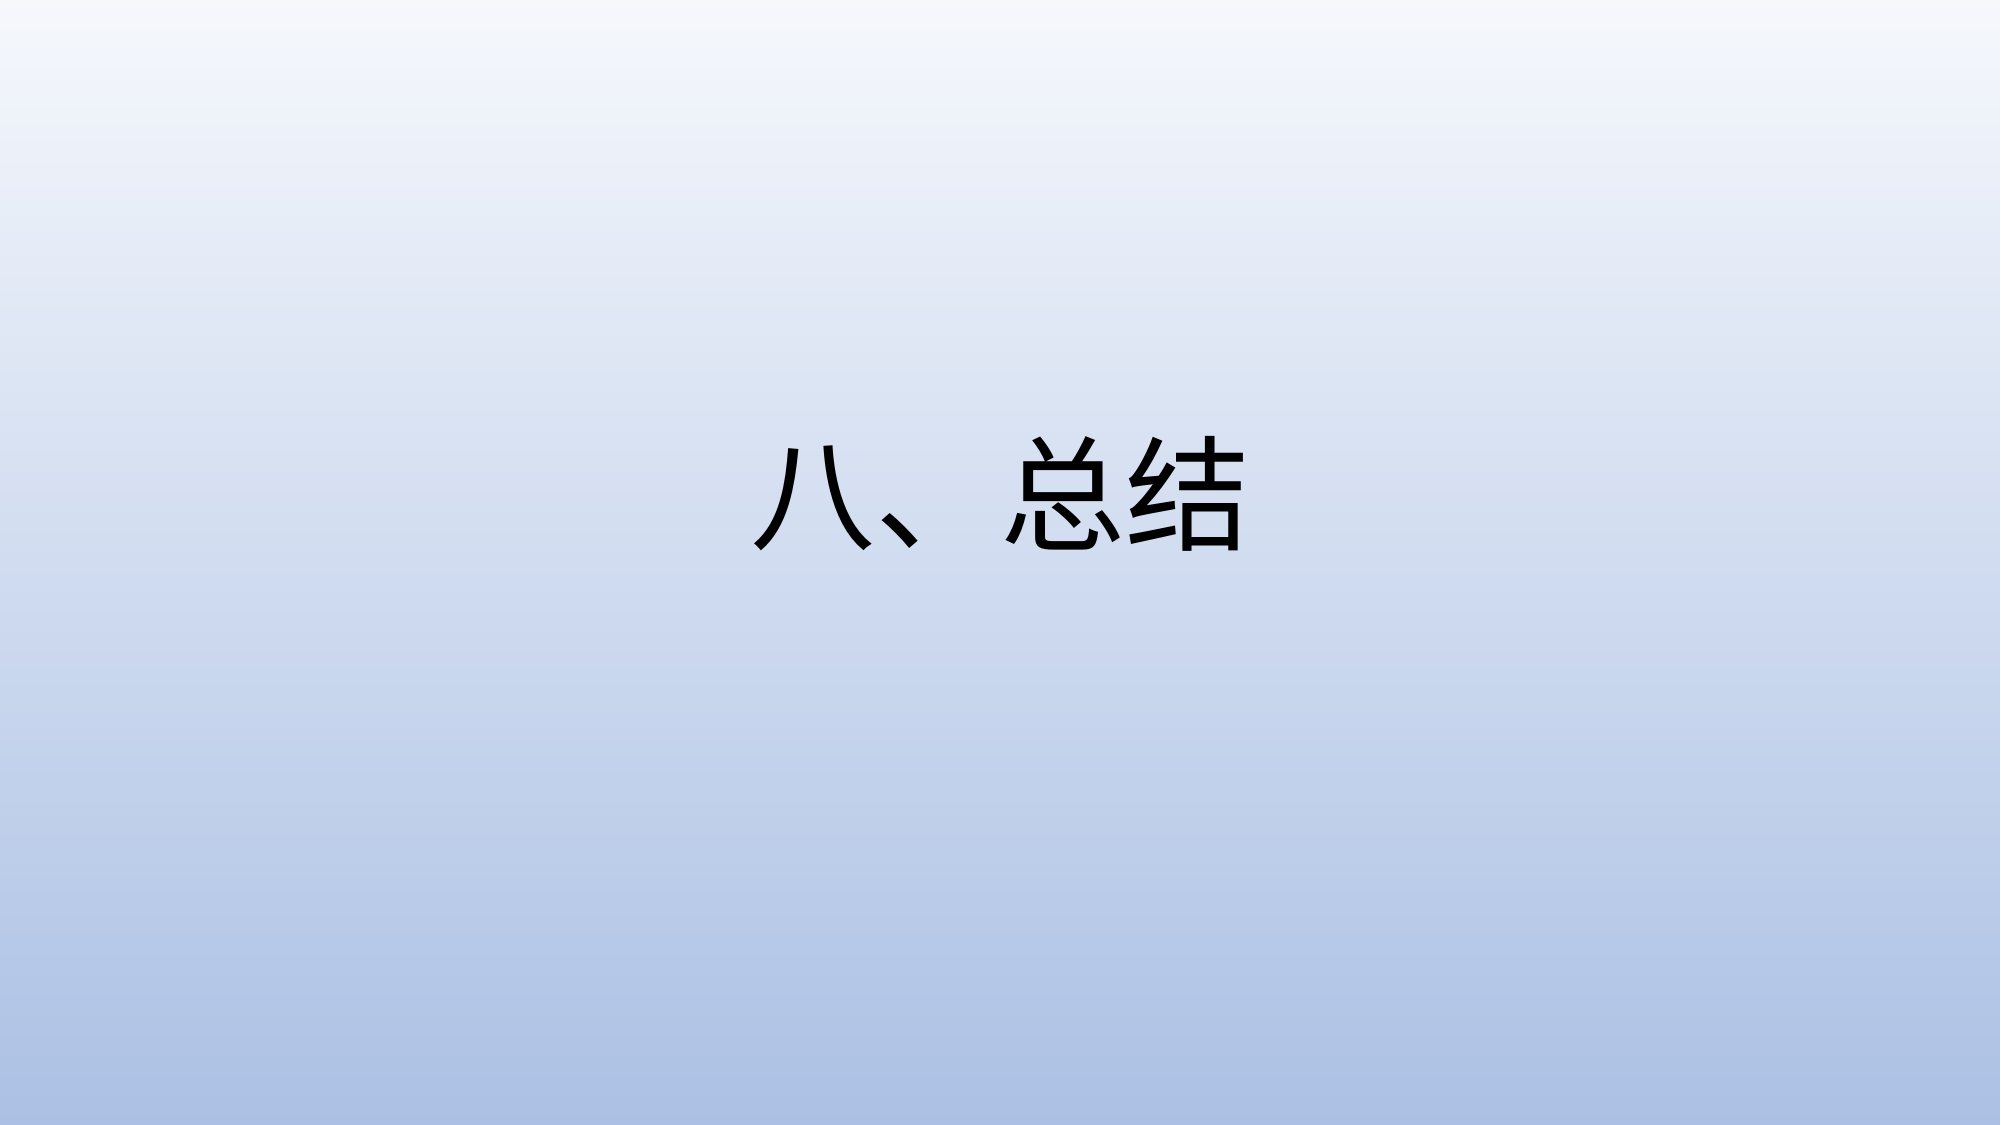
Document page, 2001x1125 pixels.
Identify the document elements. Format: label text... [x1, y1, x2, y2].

title 八、总结 [249, 184, 1750, 576]
